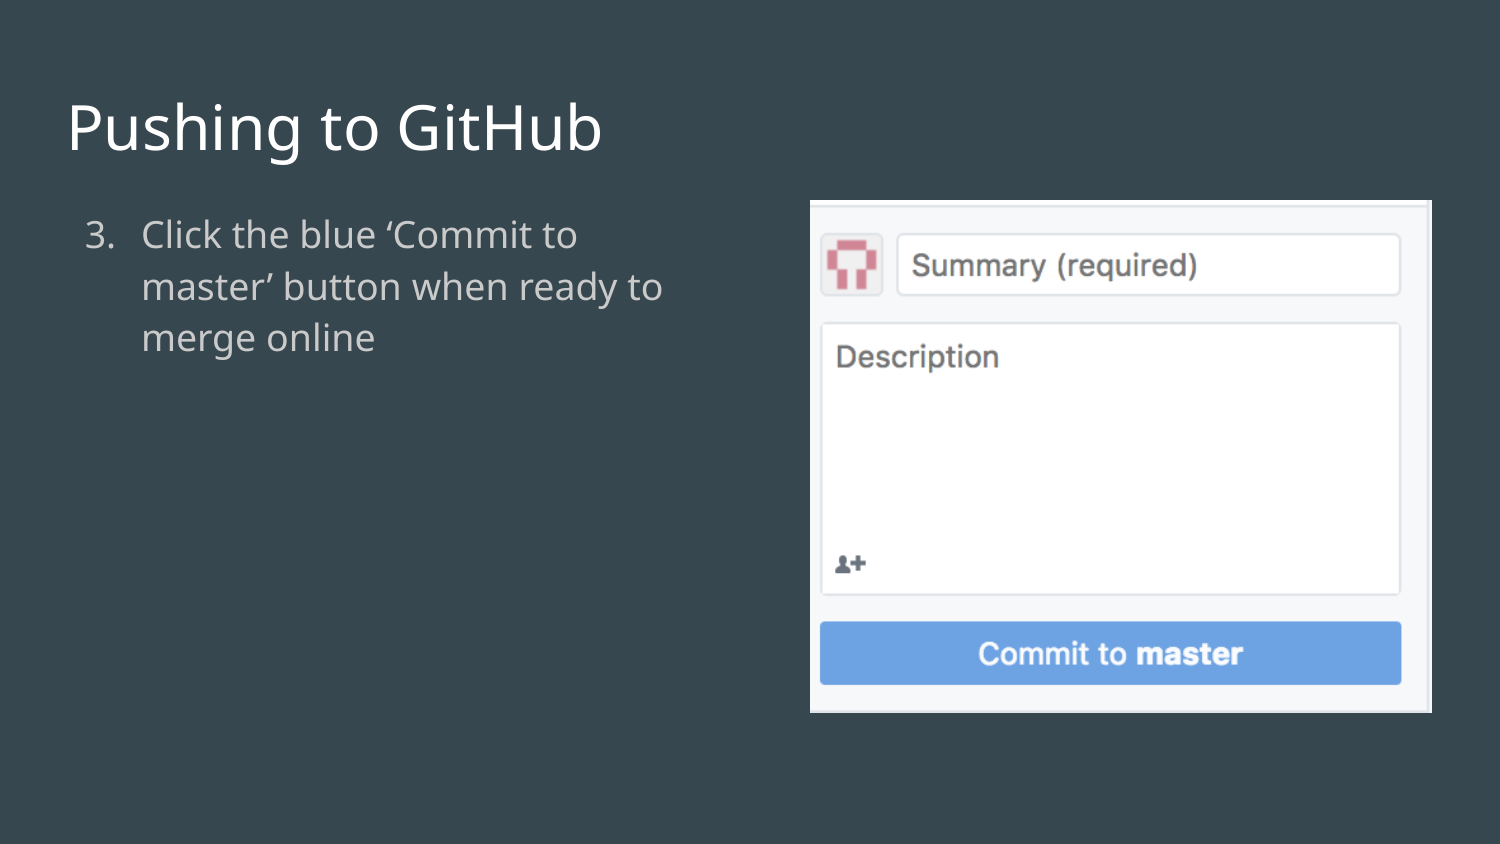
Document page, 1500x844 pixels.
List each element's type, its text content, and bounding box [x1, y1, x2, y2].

title Pushing to GitHub [51, 72, 1449, 167]
picture [810, 200, 1432, 713]
list Click the blue ‘Commit to master’ button when ready to merge online [51, 189, 708, 750]
